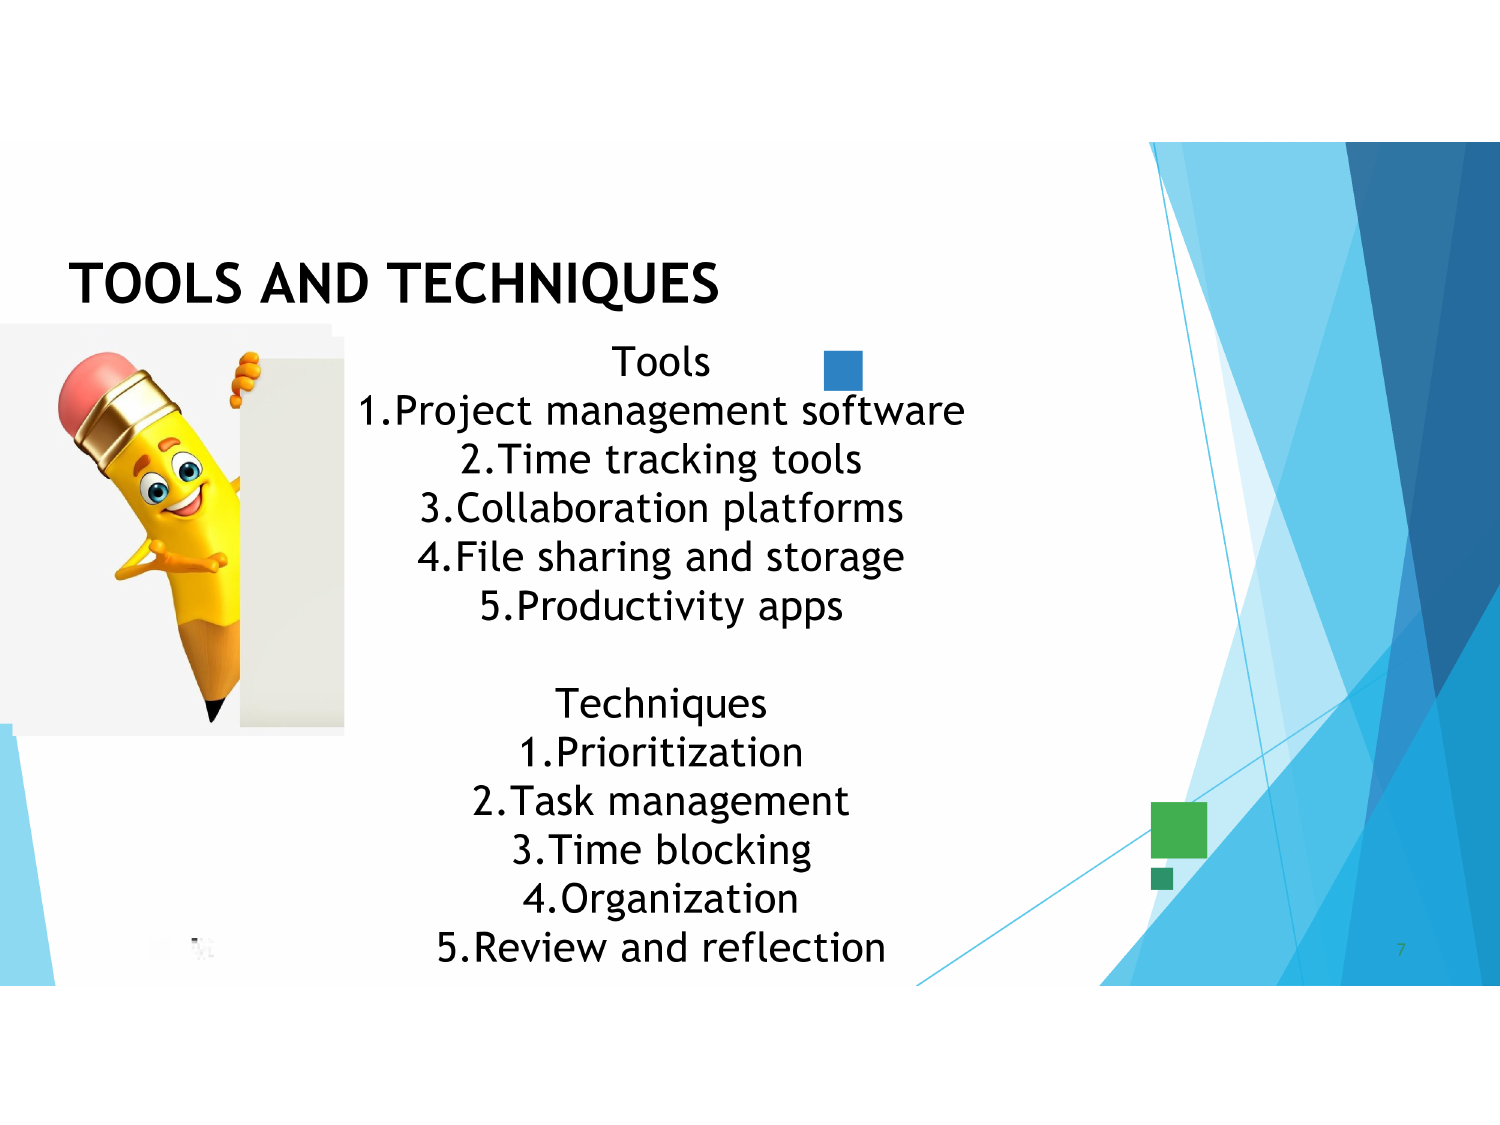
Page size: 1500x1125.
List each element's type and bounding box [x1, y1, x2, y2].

picture [0, 141, 1500, 987]
